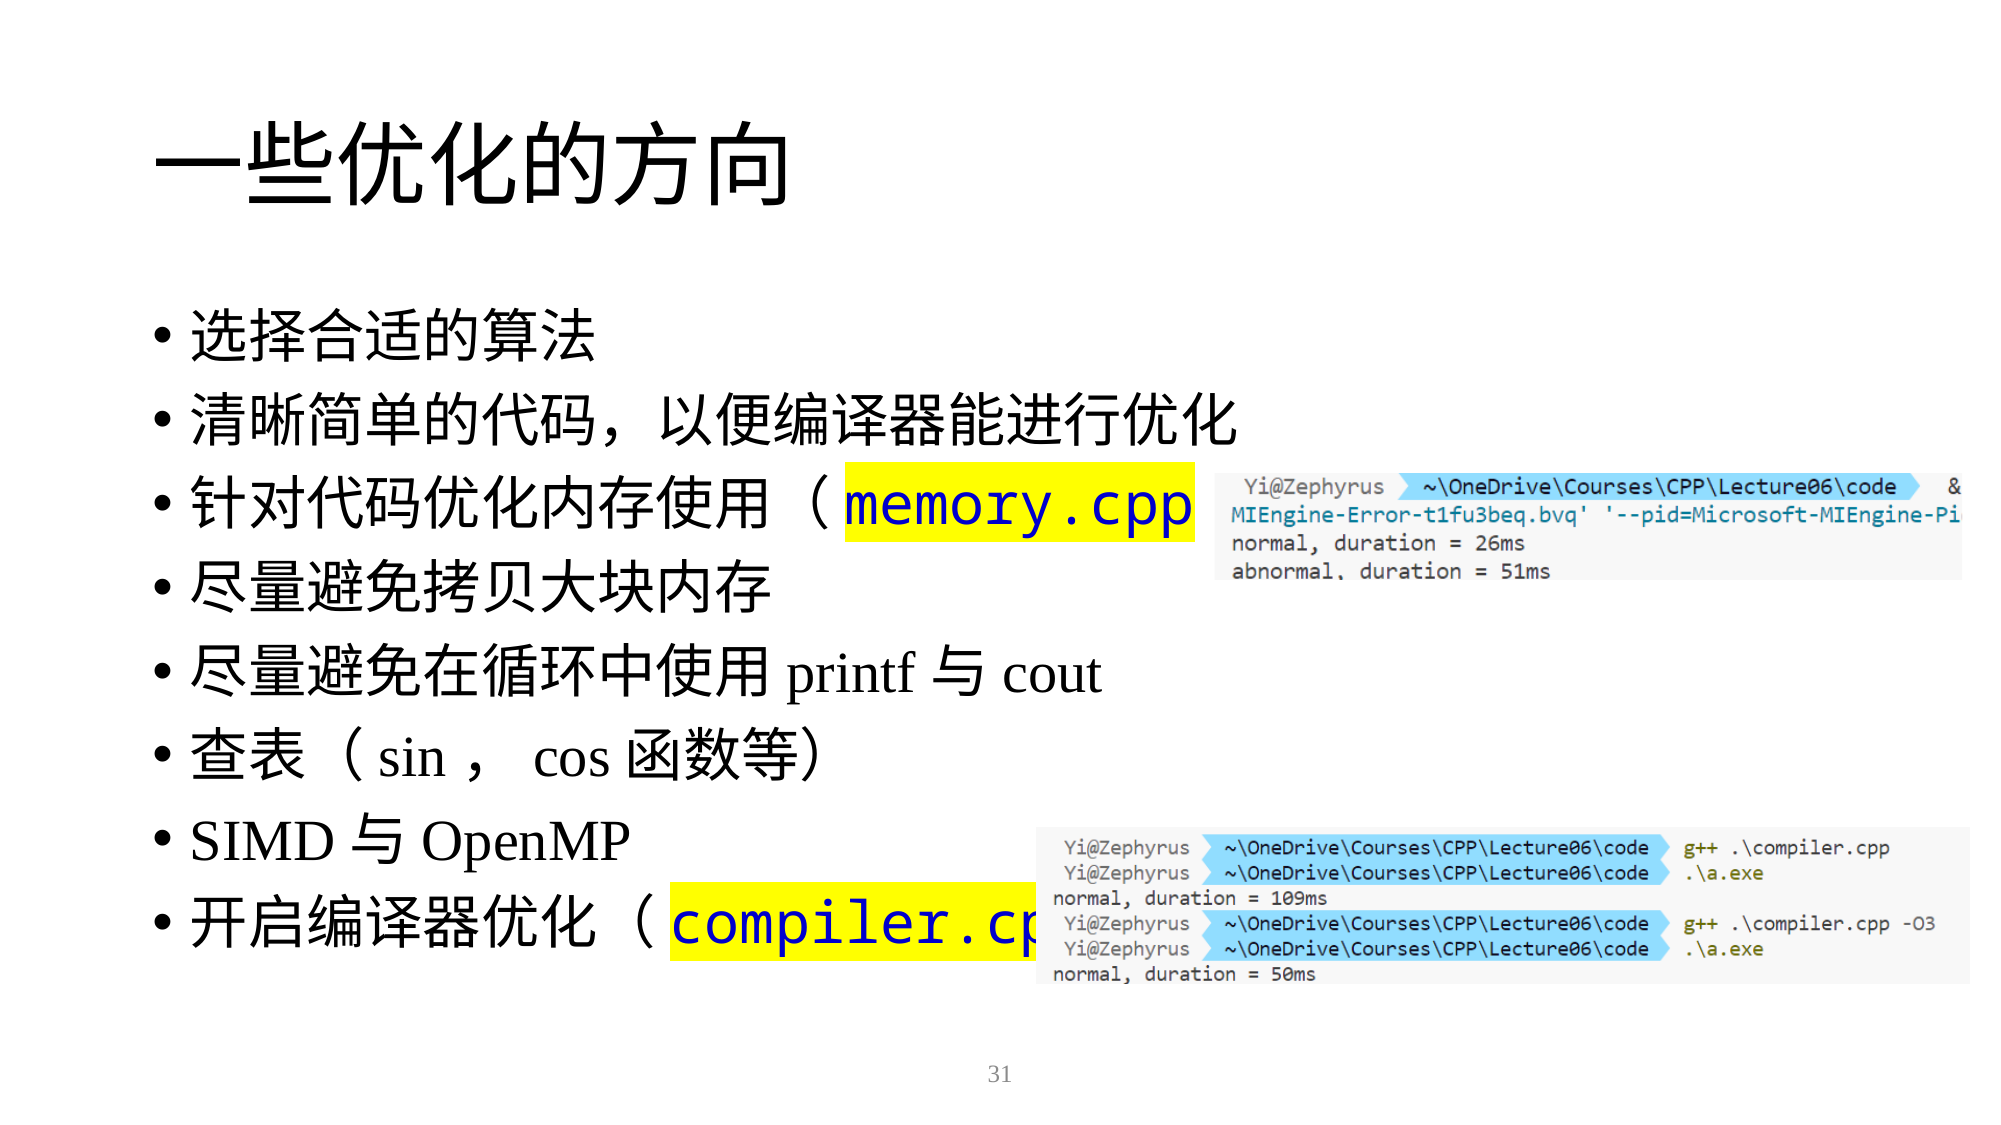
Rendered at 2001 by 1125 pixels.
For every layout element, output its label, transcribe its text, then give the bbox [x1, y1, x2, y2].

picture [1035, 827, 1970, 984]
slide_number 31 [938, 1042, 1062, 1103]
title 一些优化的方向 [137, 59, 1863, 278]
list 选择合适的算法 清晰简单的代码，以便编译器能进行优化 针对代码优化内存使用（memory.cpp ） 尽量避免拷贝大块内存 尽量避免在循环中使用printf与cout 查表（sin，cos函数等） SIMD与OpenMP 开启编译器优化（compiler.cpp ） [137, 299, 1863, 1014]
picture [1214, 473, 1963, 581]
